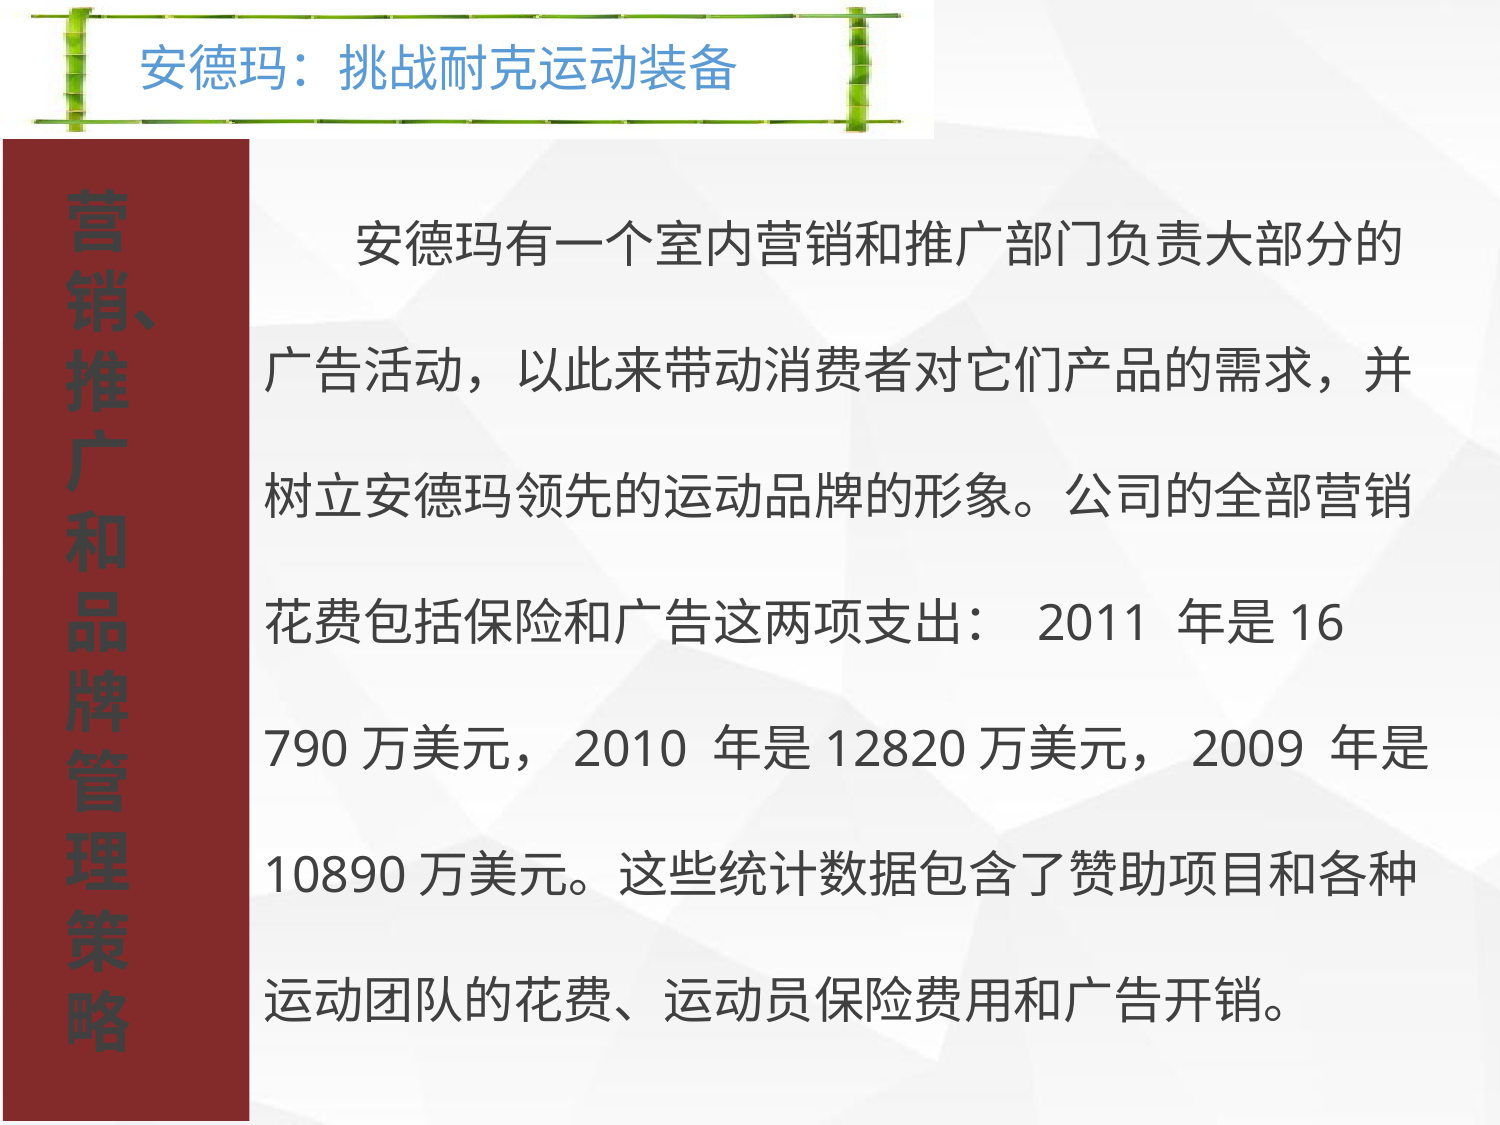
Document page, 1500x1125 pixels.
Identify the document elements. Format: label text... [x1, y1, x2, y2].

text_box 安德玛有一个室内营销和推广部门负责大部分的广告活动，以此来带动消费者对它们产品的需求，并树立安德玛领先的运动品牌的形象。公司的全部营销花费包括保险和广告这两项支出： 2011 年是16 790万美元，2010 年是12820万美元，2009 年是10890万美元。这些统计数据包含了赞助项目和各种运动团队的花费、运动员保险费用和广告开销。 [249, 139, 1445, 1036]
text_box 营销、推广和品牌管理策略 [50, 172, 165, 1067]
picture [0, 0, 1500, 1125]
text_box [0, 0, 933, 140]
text_box [2, 140, 250, 1121]
